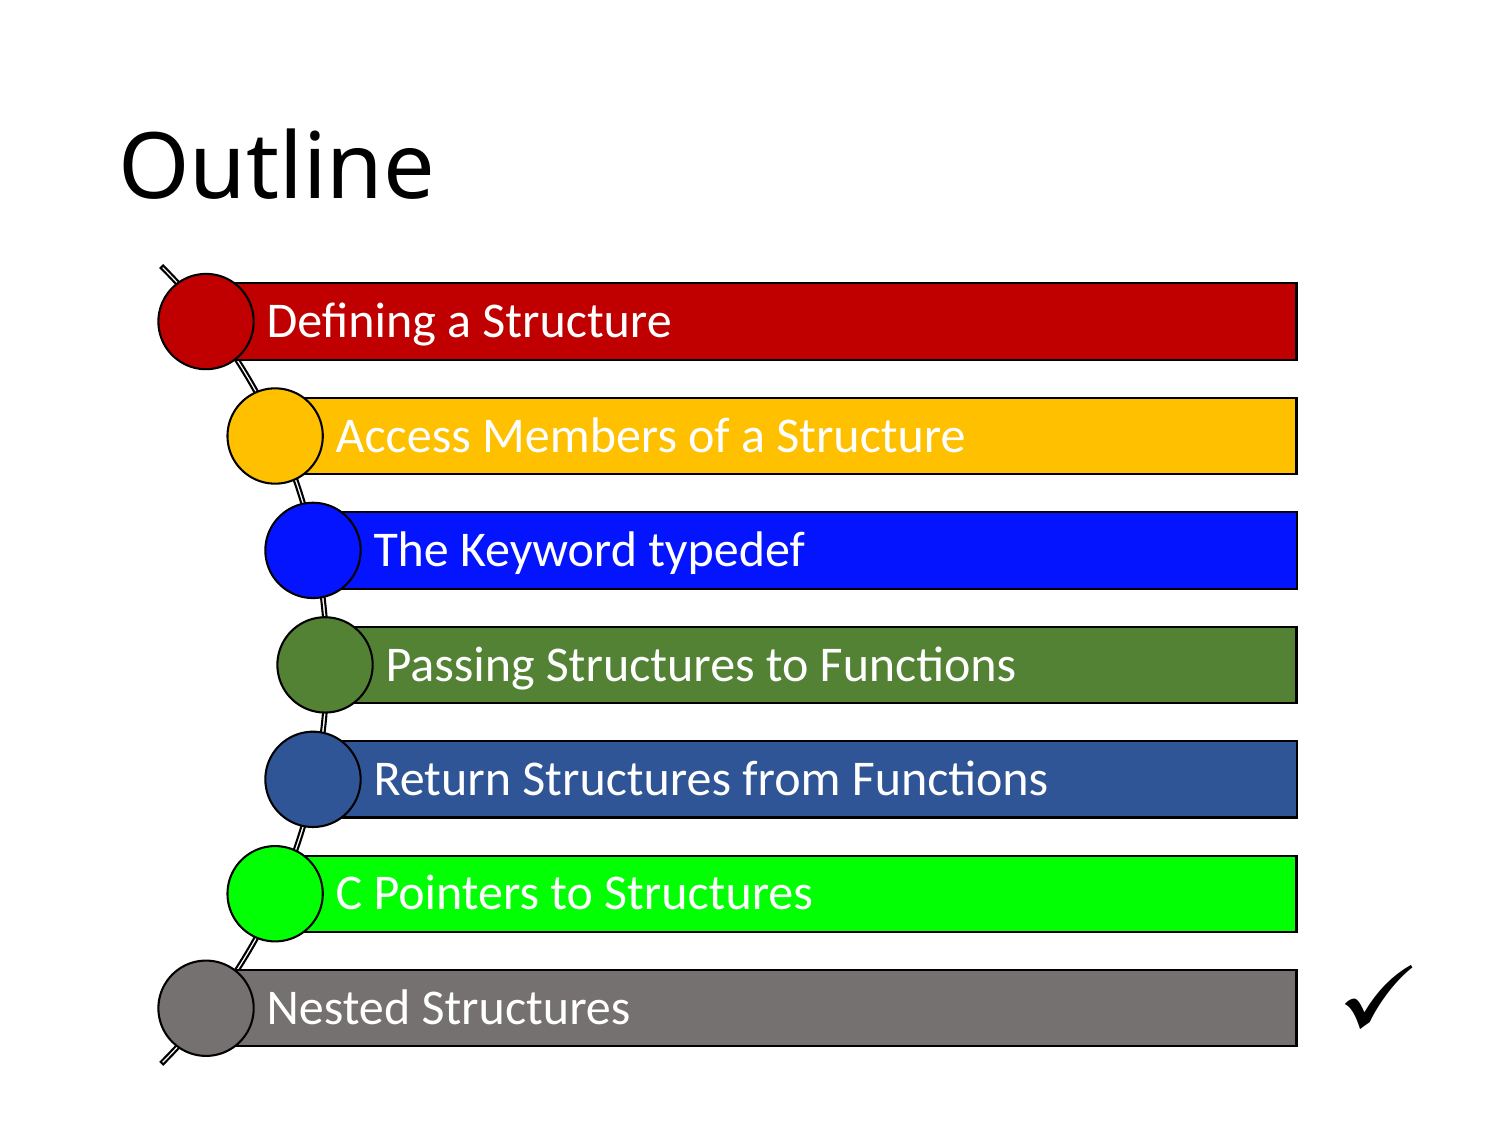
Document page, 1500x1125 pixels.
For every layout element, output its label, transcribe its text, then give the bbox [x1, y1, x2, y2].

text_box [147, 245, 1308, 1085]
text_box [1322, 951, 1462, 1086]
title Outline [103, 59, 1397, 278]
